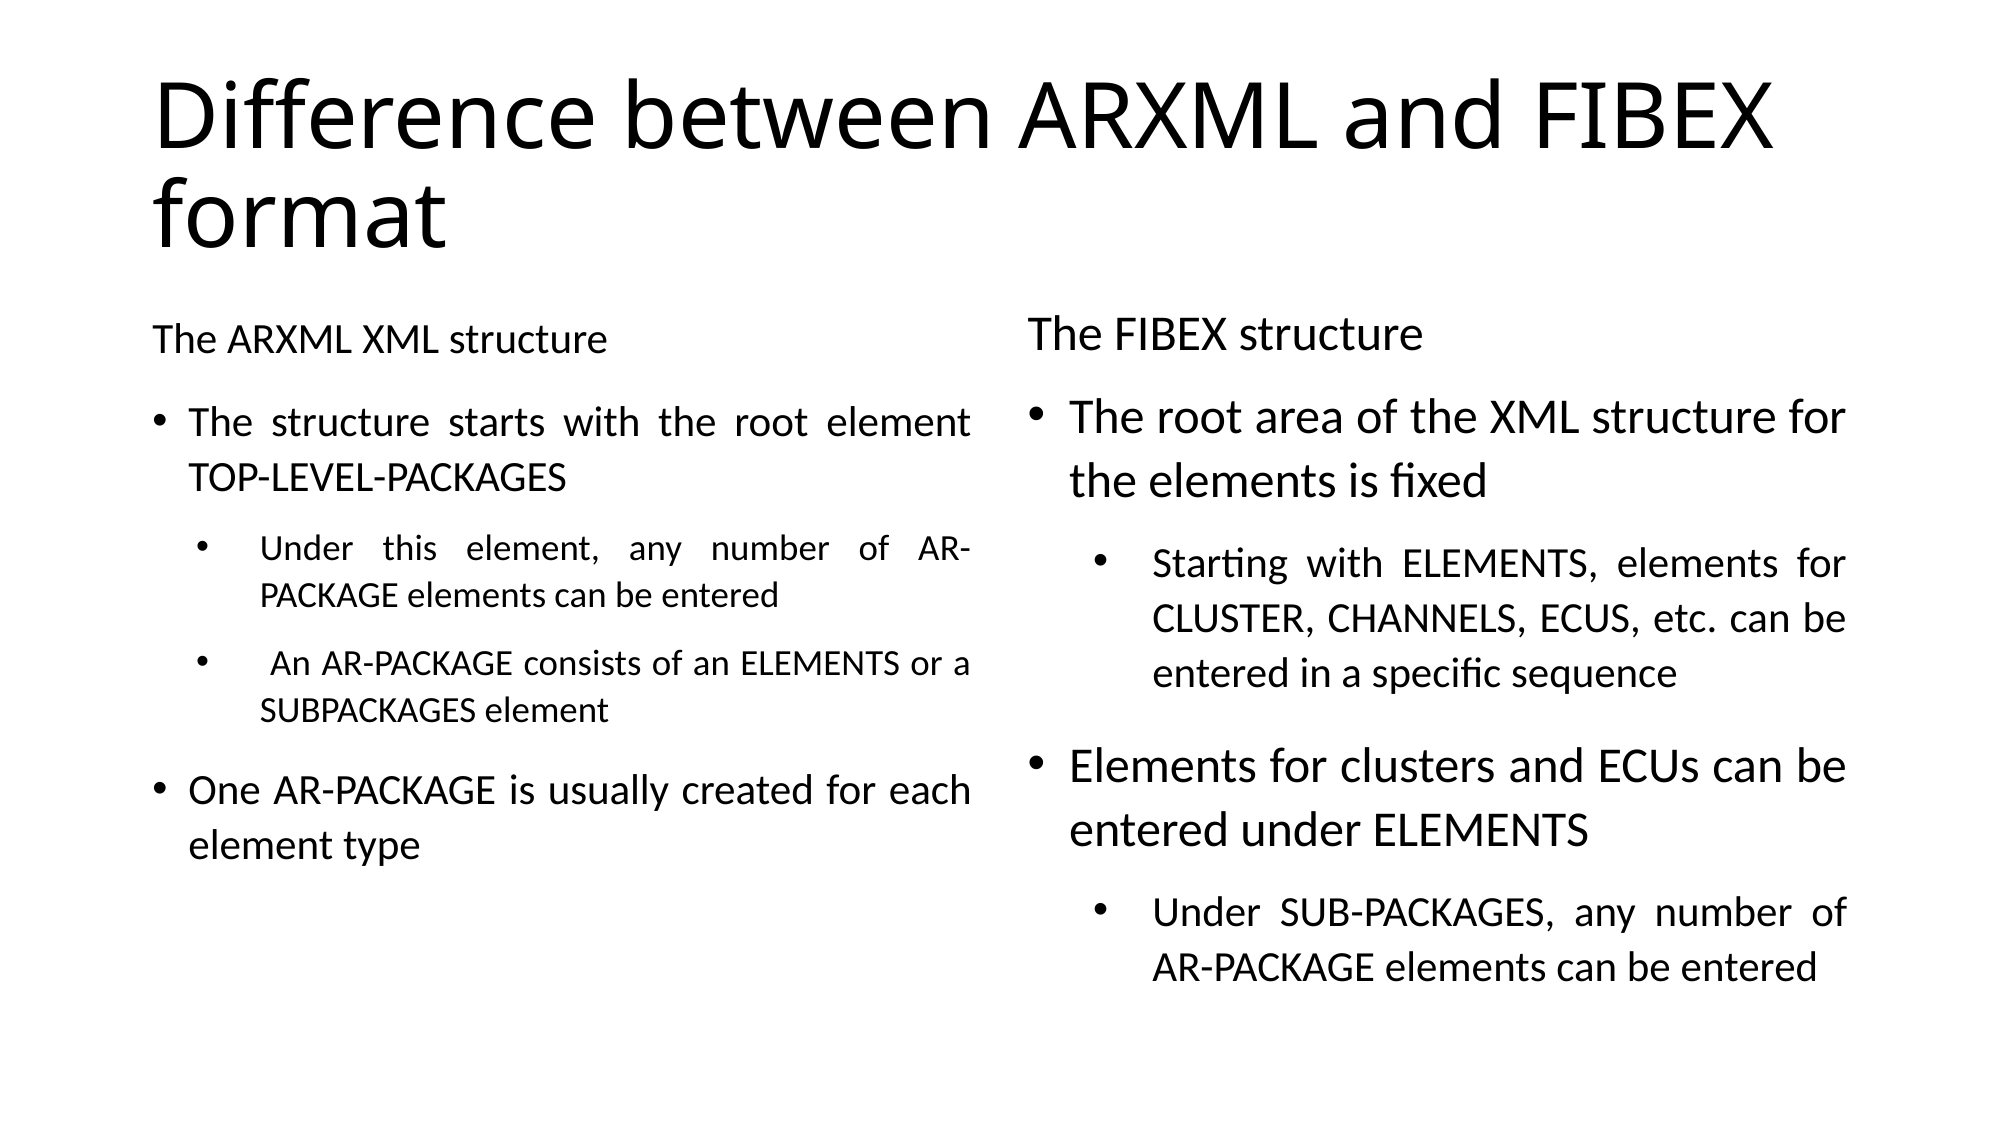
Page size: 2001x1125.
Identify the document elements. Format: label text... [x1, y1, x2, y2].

list The ARXML XML structure The structure starts with the root element TOP-LEVEL-PACKAGES Under this element, any number of AR-PACKAGE elements can be entered An AR-PACKAGE consists of an ELEMENTS or a SUBPACKAGES element One AR-PACKAGE is usually created for each element type [137, 299, 988, 879]
title Difference between ARXML and FIBEX format [137, 59, 1863, 278]
list The FIBEX structure The root area of the XML structure for the elements is fixed Starting with ELEMENTS, elements for CLUSTER, CHANNELS, ECUS, etc. can be entered in a specific sequence Elements for clusters and ECUs can be entered under ELEMENTS Under SUB-PACKAGES, any number of AR-PACKAGE elements can be entered [1012, 299, 1863, 1014]
